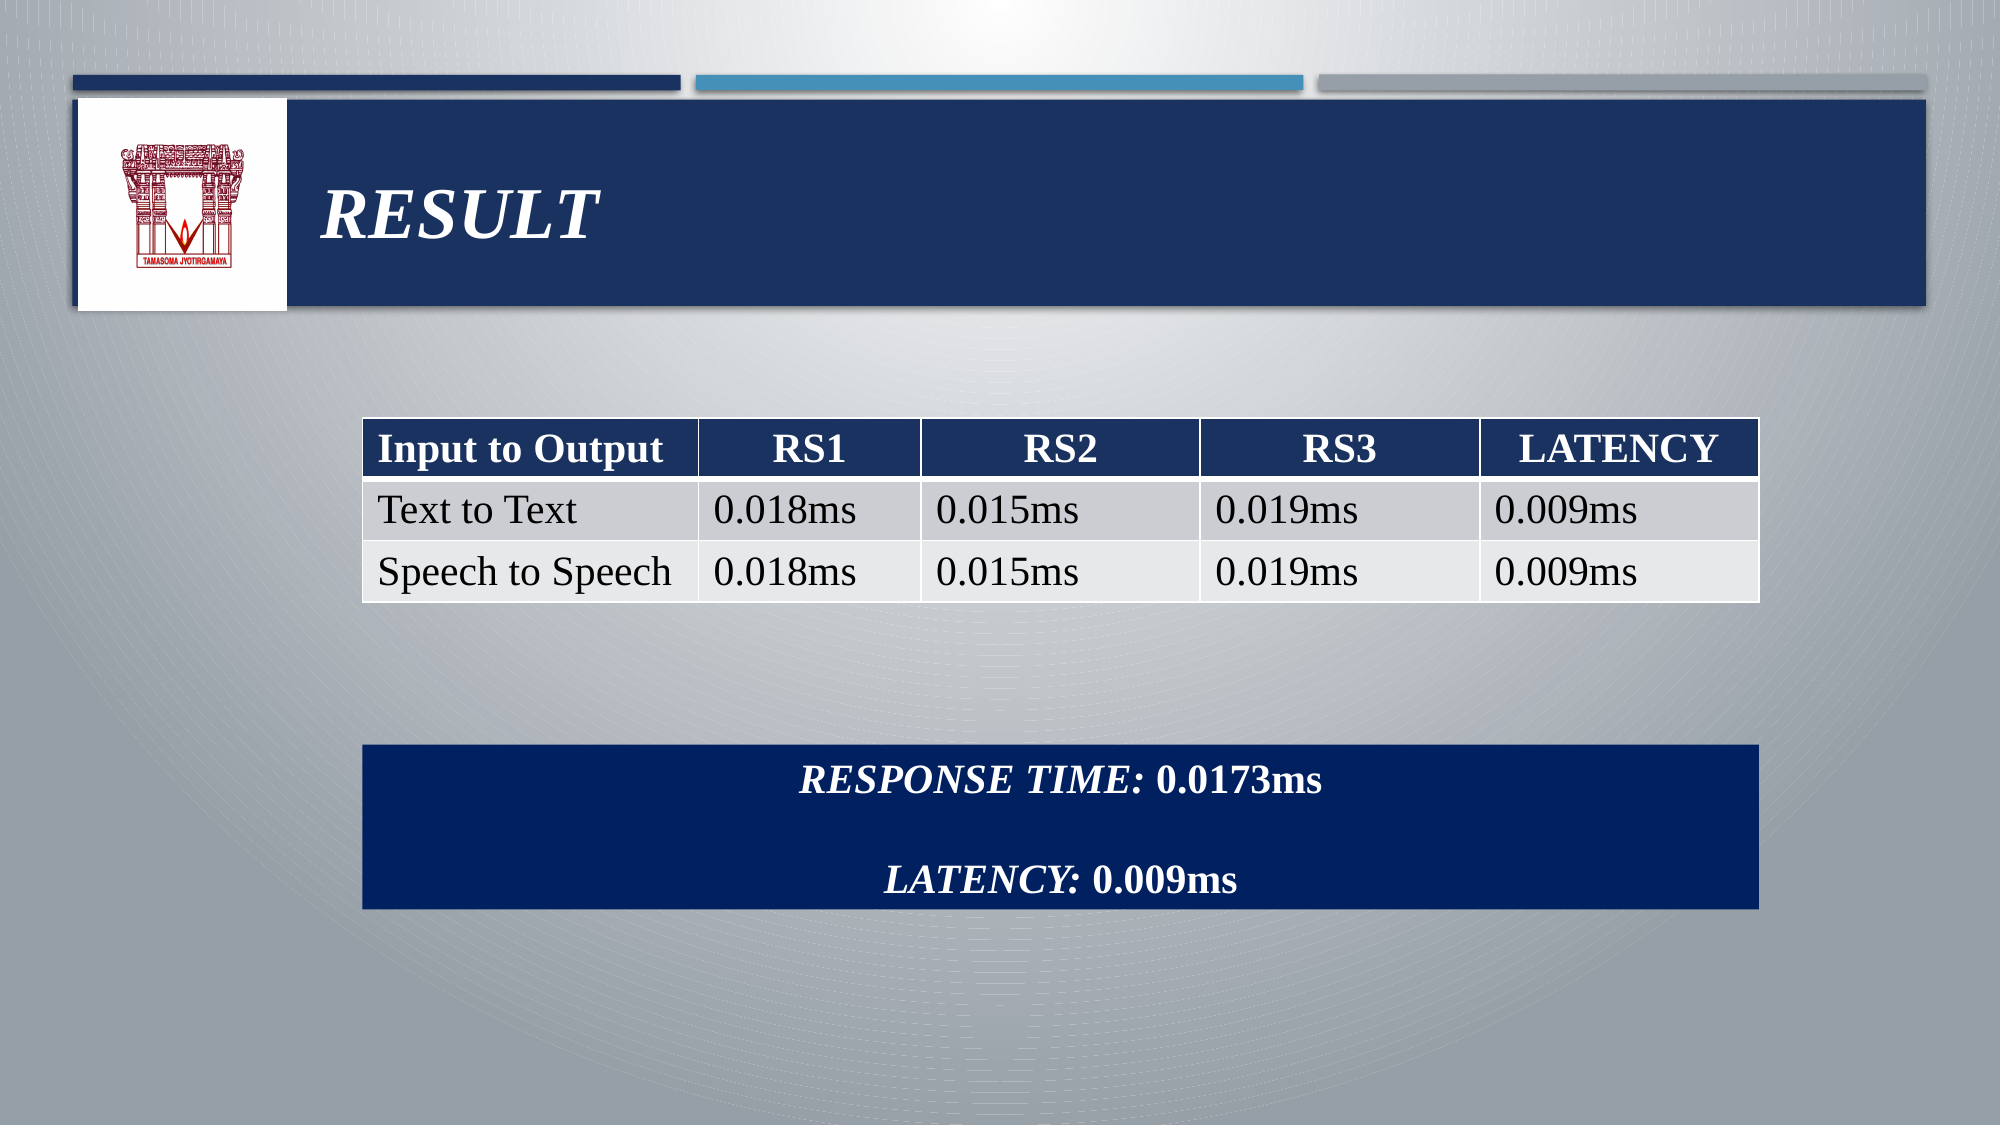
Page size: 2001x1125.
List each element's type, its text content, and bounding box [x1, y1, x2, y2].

table_cell 0.015ms [922, 482, 1199, 540]
table_cell 0.018ms [699, 482, 920, 540]
table_cell 0.015ms [922, 541, 1199, 601]
table_header RS2 [922, 419, 1199, 476]
table_header Input to Output [363, 419, 698, 476]
table_cell Text to Text [363, 482, 698, 540]
text_box RESPONSE TIME: 0.0173ms LATENCY: 0.009ms [362, 744, 1759, 910]
title RESULT [305, 139, 1917, 261]
table_cell 0.009ms [1481, 482, 1758, 540]
table_header RS1 [699, 419, 920, 476]
table_cell 0.009ms [1481, 541, 1758, 601]
picture [78, 98, 287, 312]
table_cell Speech to Speech [363, 541, 698, 601]
table_header LATENCY [1481, 419, 1758, 476]
table_cell 0.019ms [1201, 541, 1479, 601]
table_header RS3 [1201, 419, 1479, 476]
table_cell 0.018ms [699, 541, 920, 601]
table_cell 0.019ms [1201, 482, 1479, 540]
